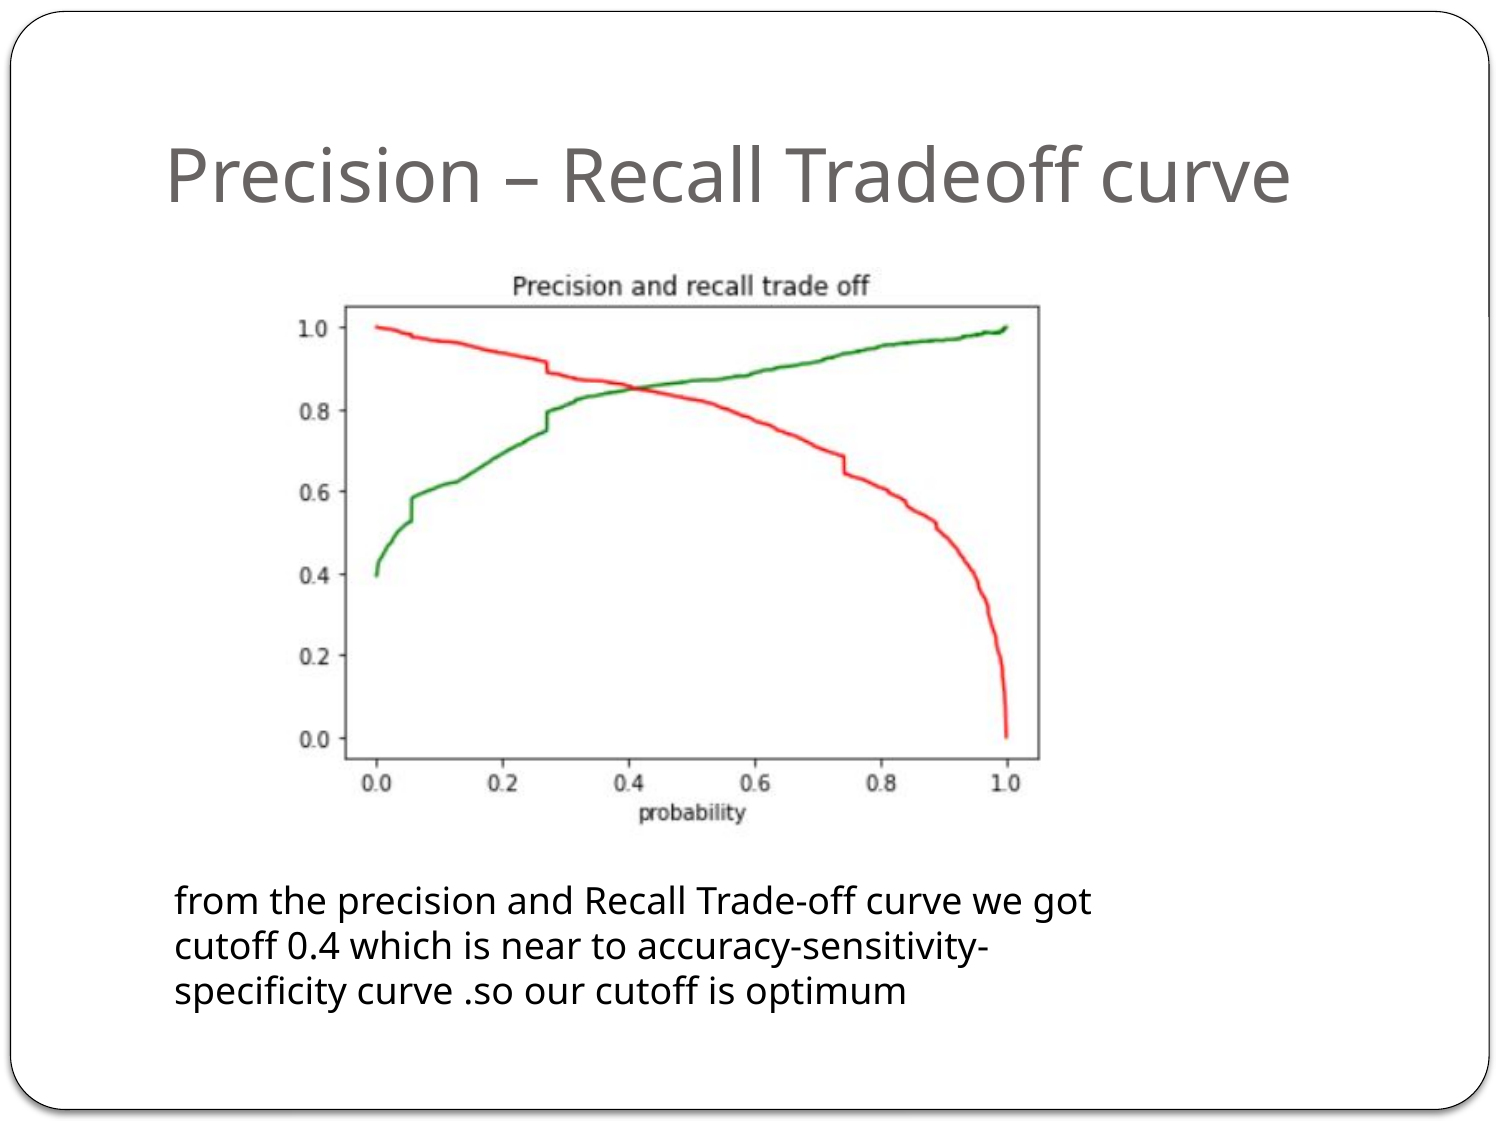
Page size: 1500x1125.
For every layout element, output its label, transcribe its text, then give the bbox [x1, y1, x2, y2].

text_box from the precision and Recall Trade-off curve we got cutoff 0.4 which is near to accuracy-sensitivity-specificity curve .so our cutoff is optimum [159, 869, 1152, 1020]
title Precision – Recall Tradeoff curve [150, 45, 1425, 233]
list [272, 266, 1070, 857]
